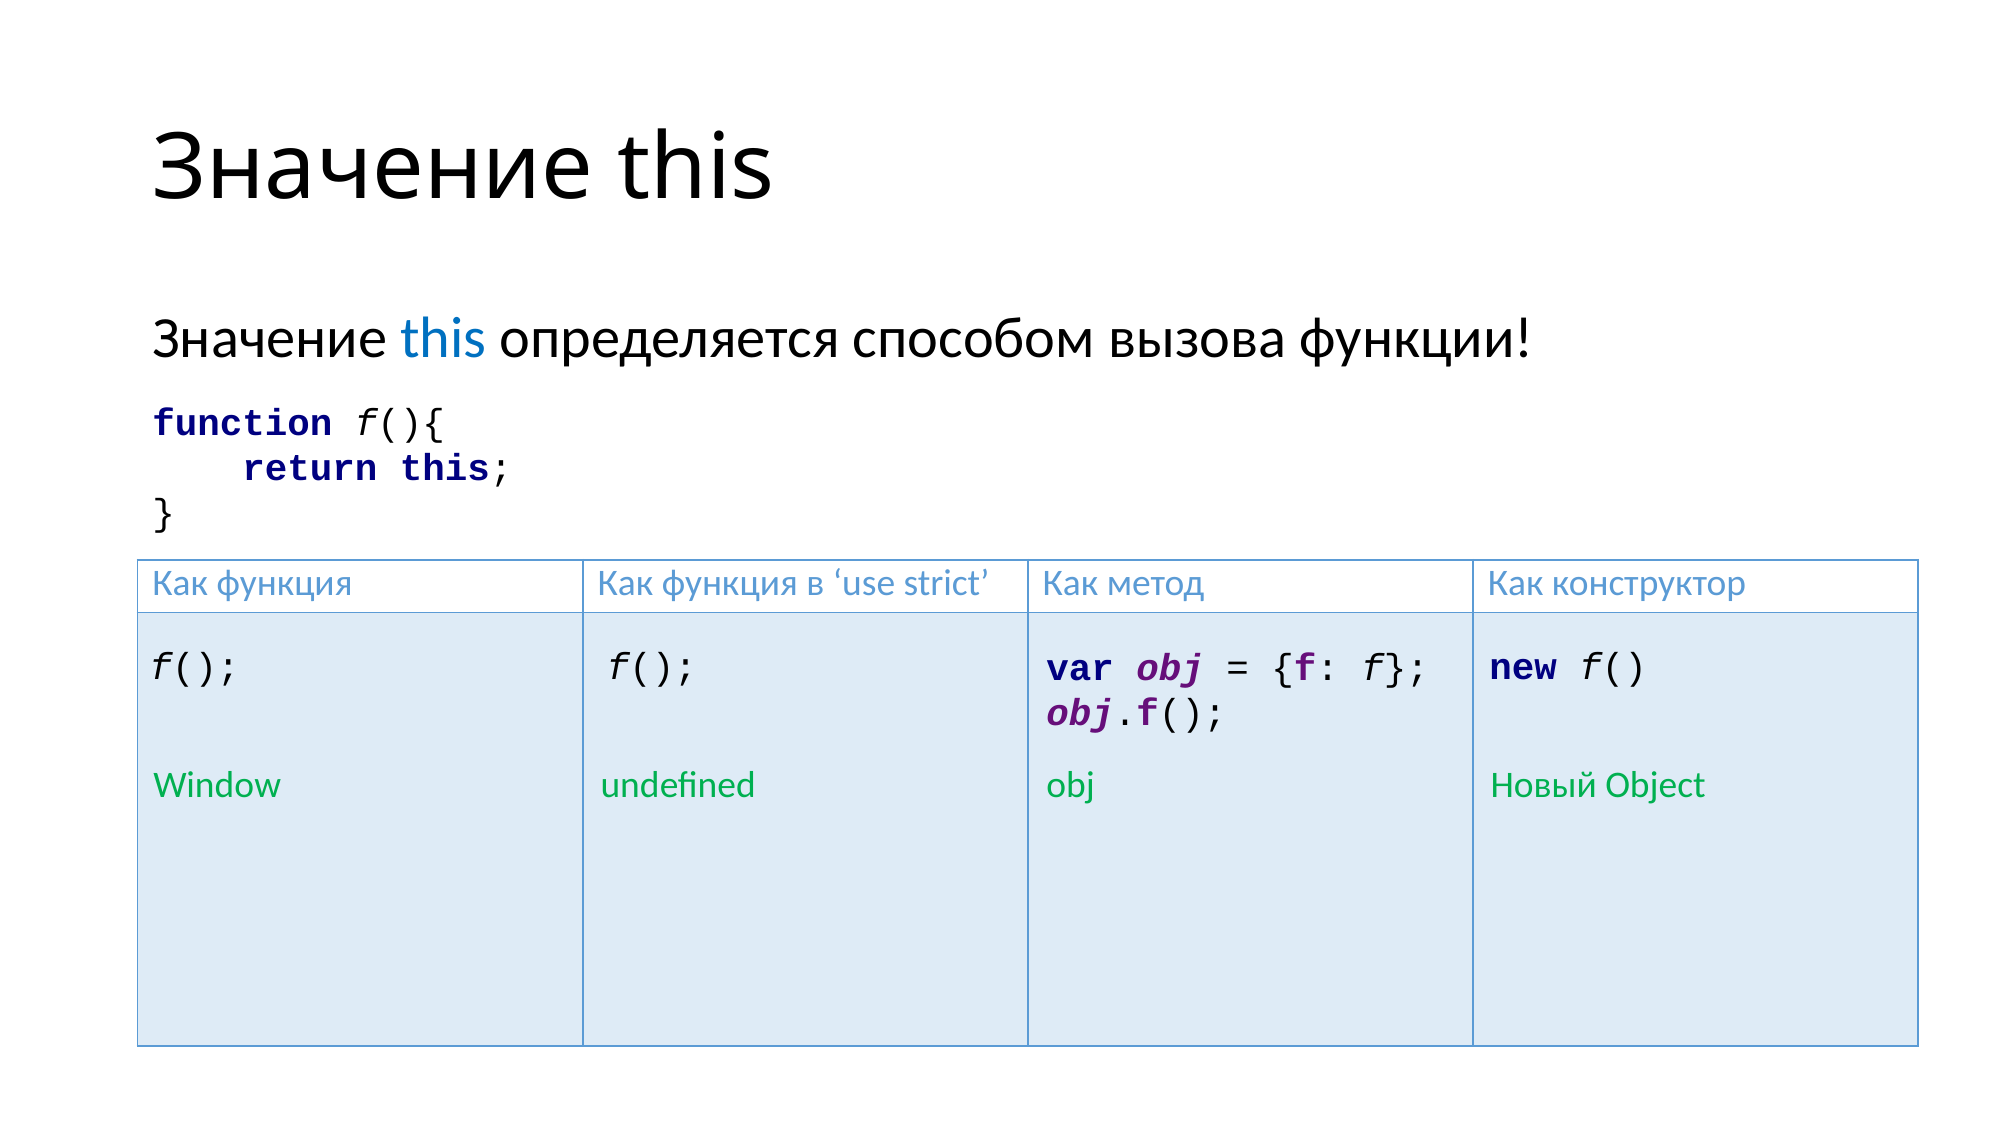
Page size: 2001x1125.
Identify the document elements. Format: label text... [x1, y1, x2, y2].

table_header Как функция в ‘use strict’ [584, 561, 1027, 612]
title Значение this [137, 59, 1863, 278]
text_box obj [1031, 752, 1110, 813]
table_cell [1474, 613, 1917, 1045]
text_box var obj = {f: f}; obj.f(); [1031, 635, 1570, 740]
table_header Как функция [138, 561, 582, 612]
text_box f(); [591, 634, 749, 695]
table_header Как конструктор [1474, 561, 1917, 612]
text_box undefined [585, 752, 772, 813]
table_header Как метод [1029, 561, 1472, 612]
table_cell [138, 613, 582, 1045]
table_cell [1029, 613, 1472, 1045]
text_box new f() [1474, 634, 1719, 695]
text_box Window [138, 752, 296, 813]
text_box f(); [134, 634, 292, 695]
text_box Новый Object [1475, 752, 1721, 813]
table_cell [584, 613, 1027, 1045]
text_box Значение this определяется способом вызова функции! [137, 299, 1863, 383]
text_box function f(){ return this; } [137, 390, 541, 541]
